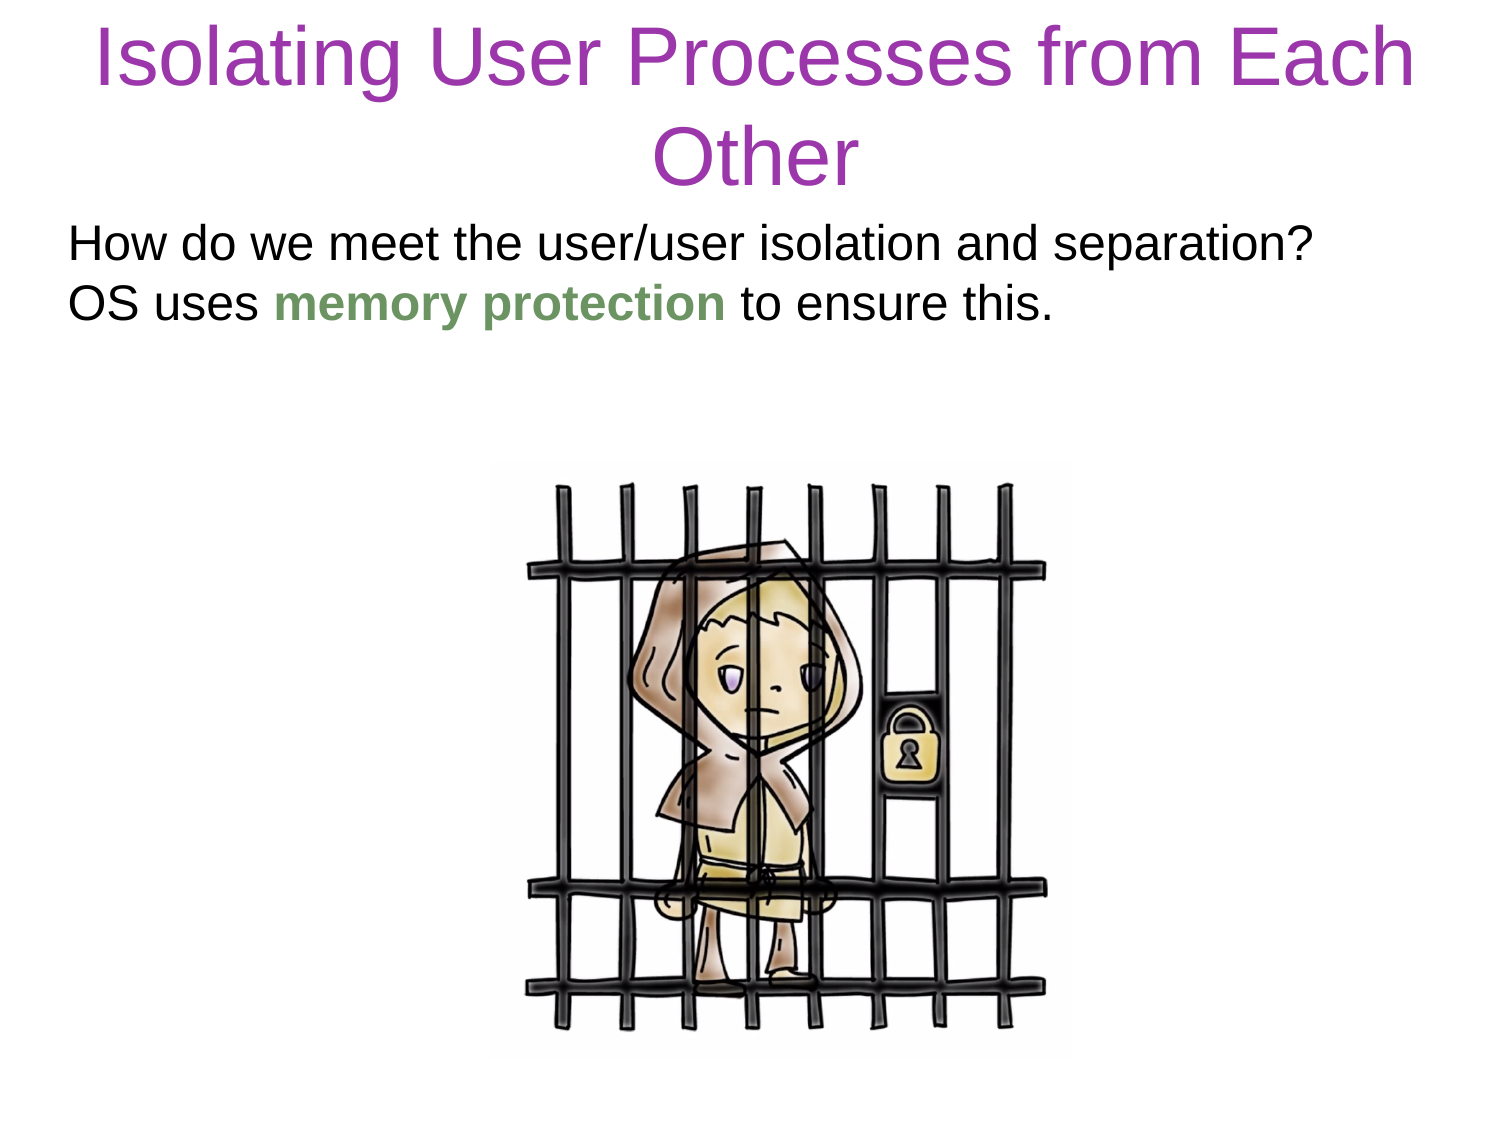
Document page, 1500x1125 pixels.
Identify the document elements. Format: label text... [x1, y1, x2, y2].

picture [489, 462, 1073, 1059]
list How do we meet the user/user isolation and separation? OS uses memory protection to ensure this. [52, 196, 1459, 1059]
title Isolating User Processes from Each Other [52, 30, 1459, 174]
